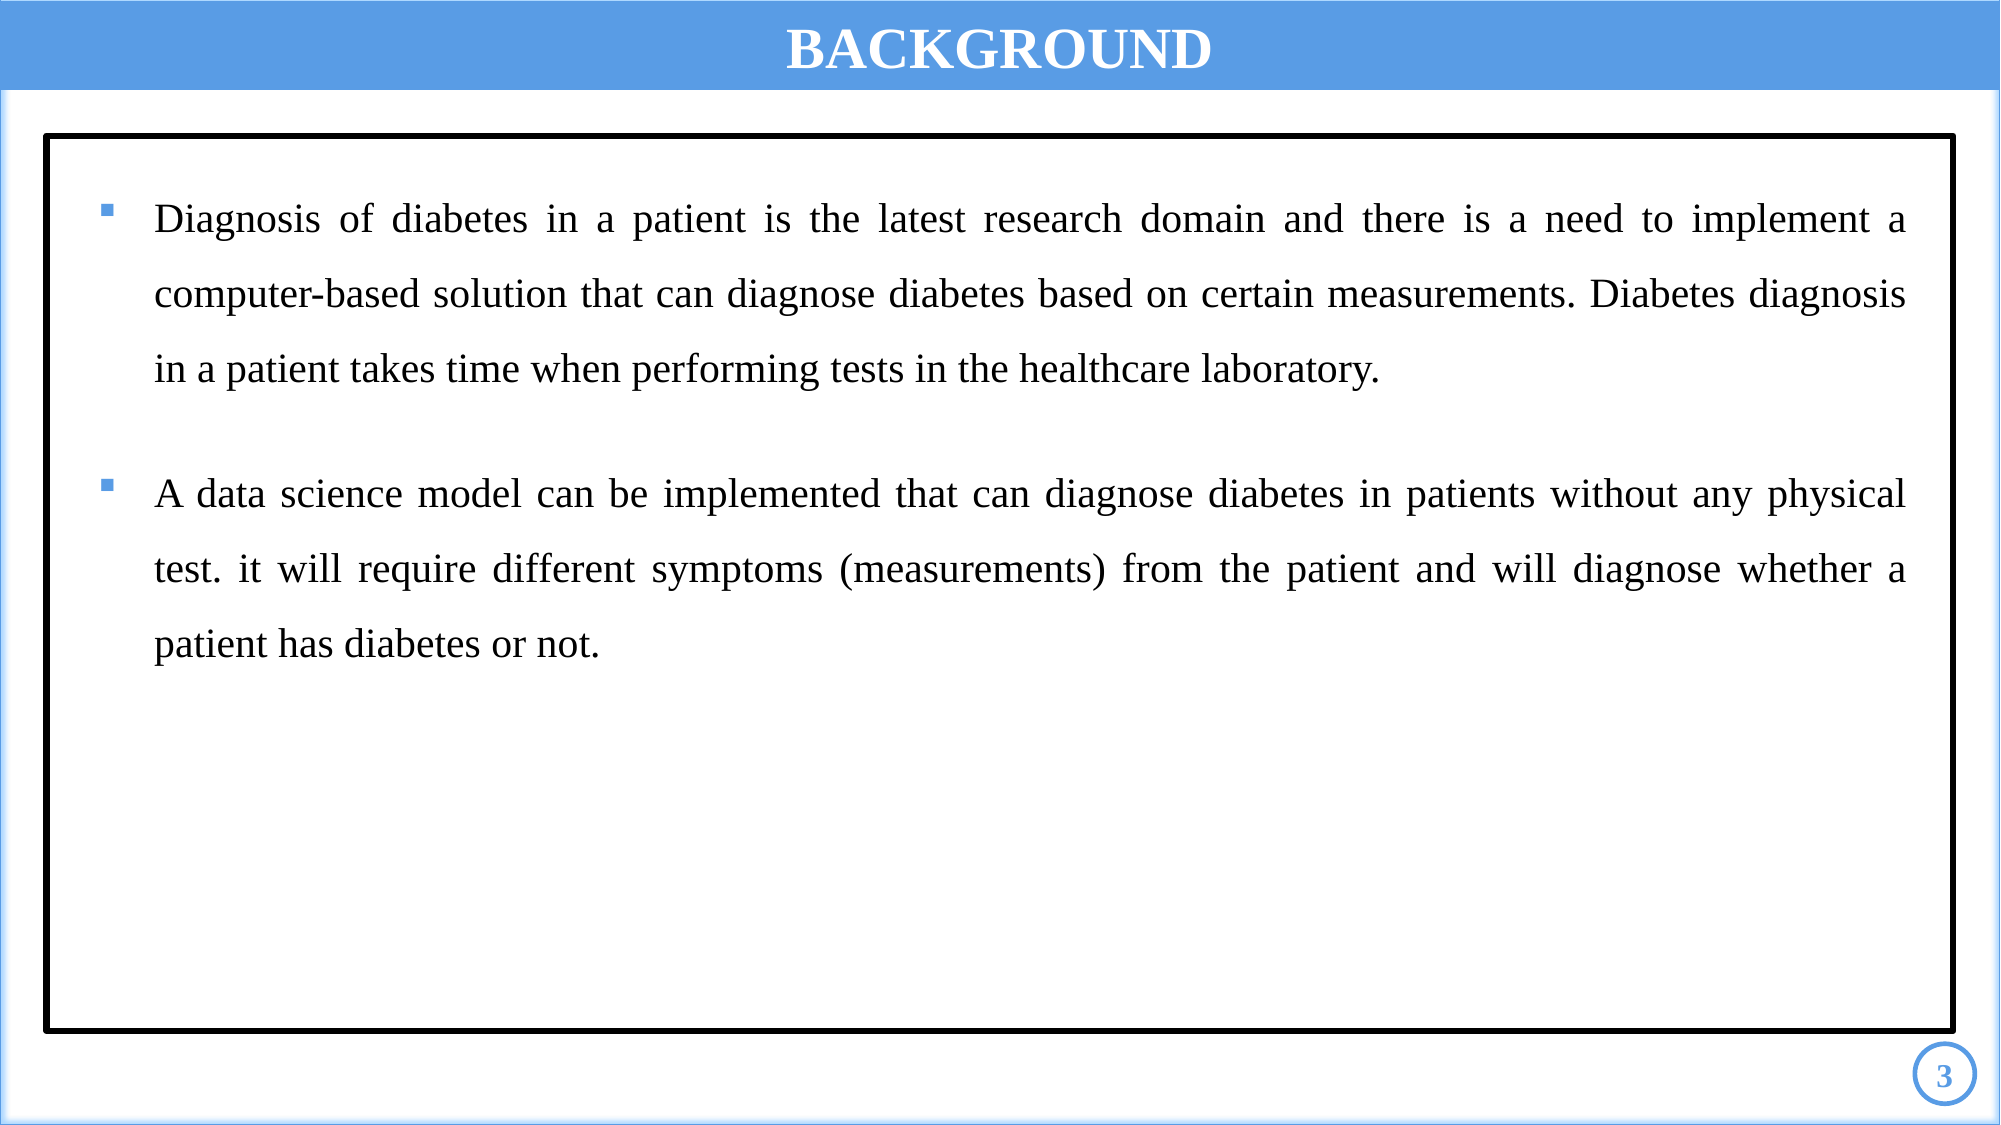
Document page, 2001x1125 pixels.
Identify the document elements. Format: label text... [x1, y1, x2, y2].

text_box BACKGROUND [0, 2, 2000, 89]
text_box 3 [1914, 1043, 1975, 1104]
text_box [0, 89, 2000, 1125]
